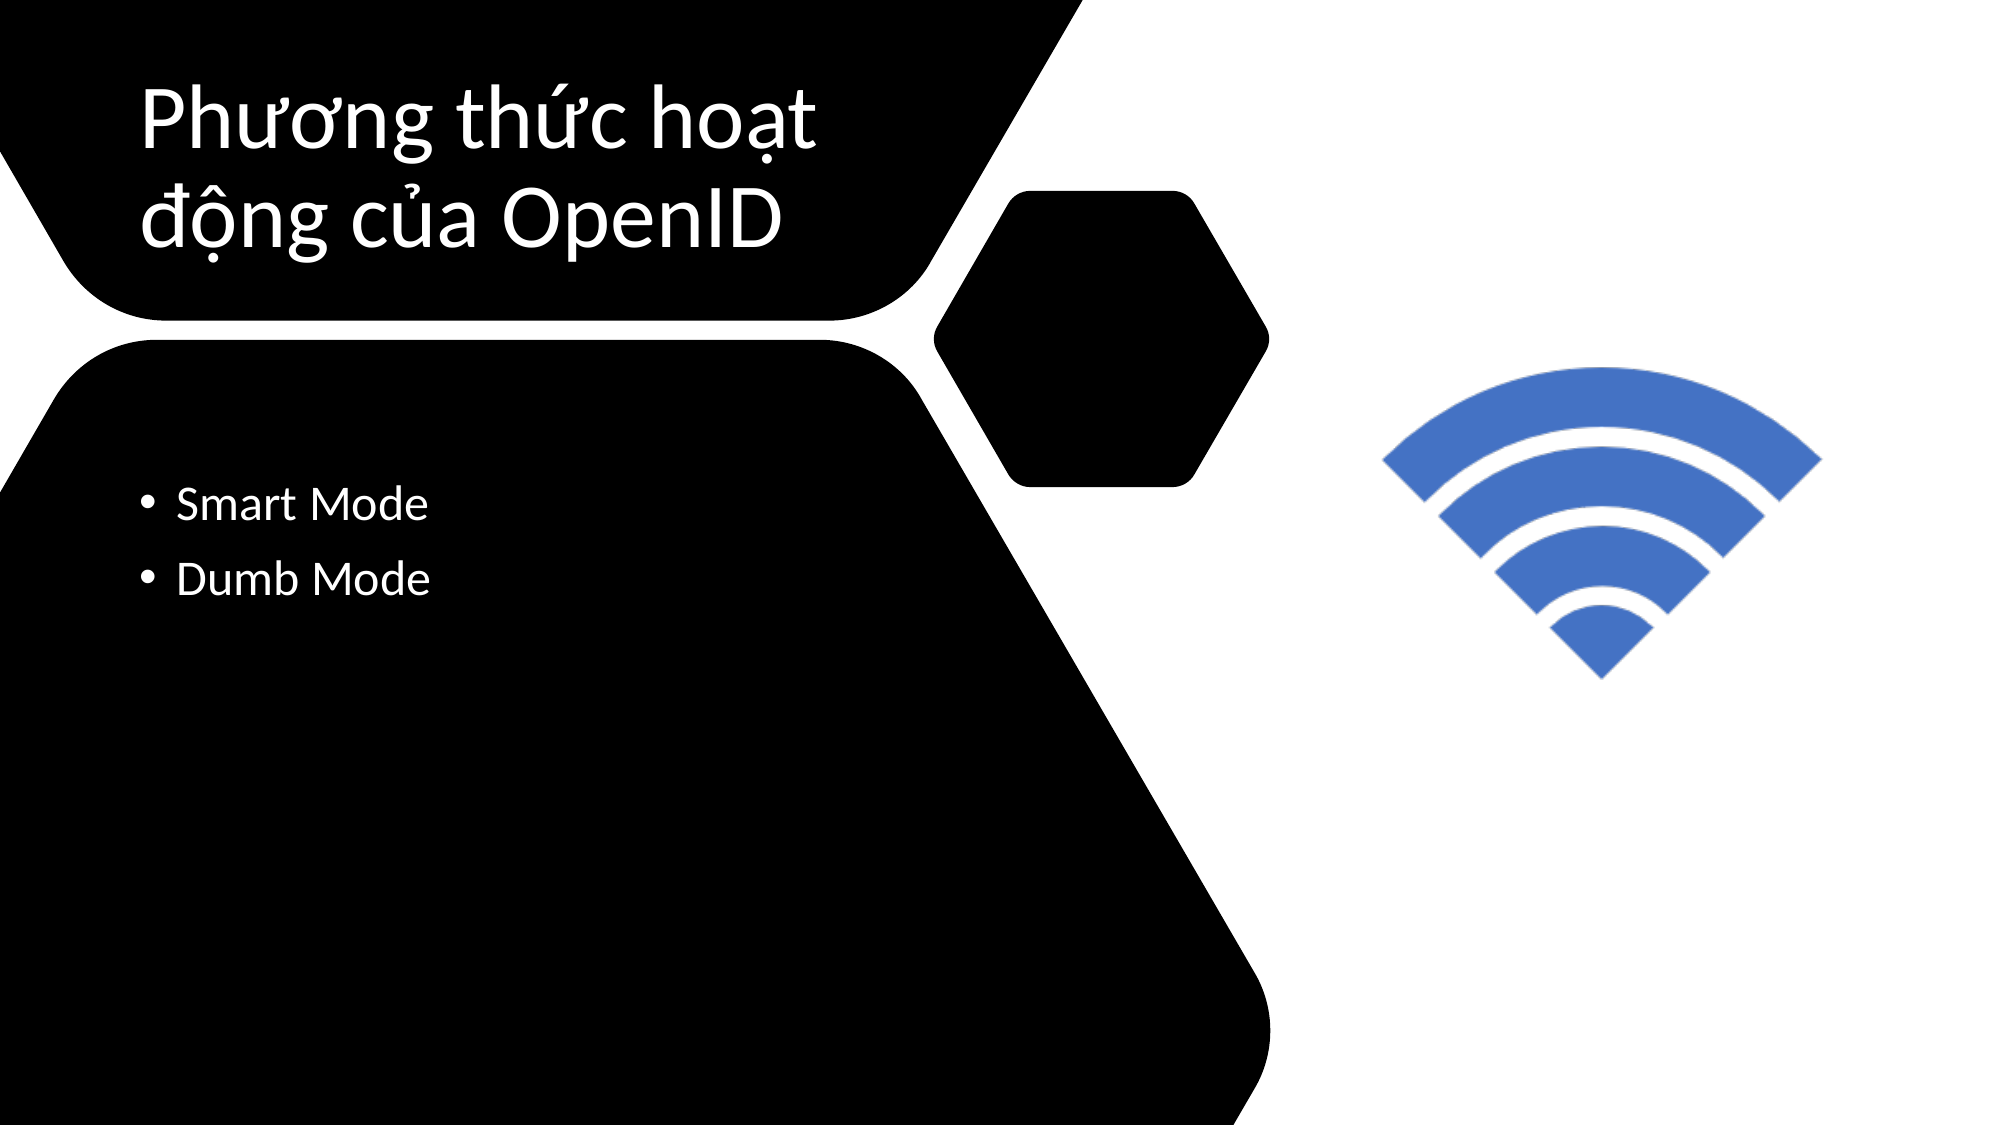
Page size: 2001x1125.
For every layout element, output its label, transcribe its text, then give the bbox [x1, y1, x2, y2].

title Phương thức hoạt động của OpenID [124, 57, 906, 280]
text_box [933, 190, 1270, 488]
text_box [0, 0, 2000, 1125]
picture [1285, 206, 1919, 841]
text_box [0, 339, 1271, 1125]
text_box [0, 0, 1083, 321]
list Smart Mode Dumb Mode [124, 469, 890, 1012]
